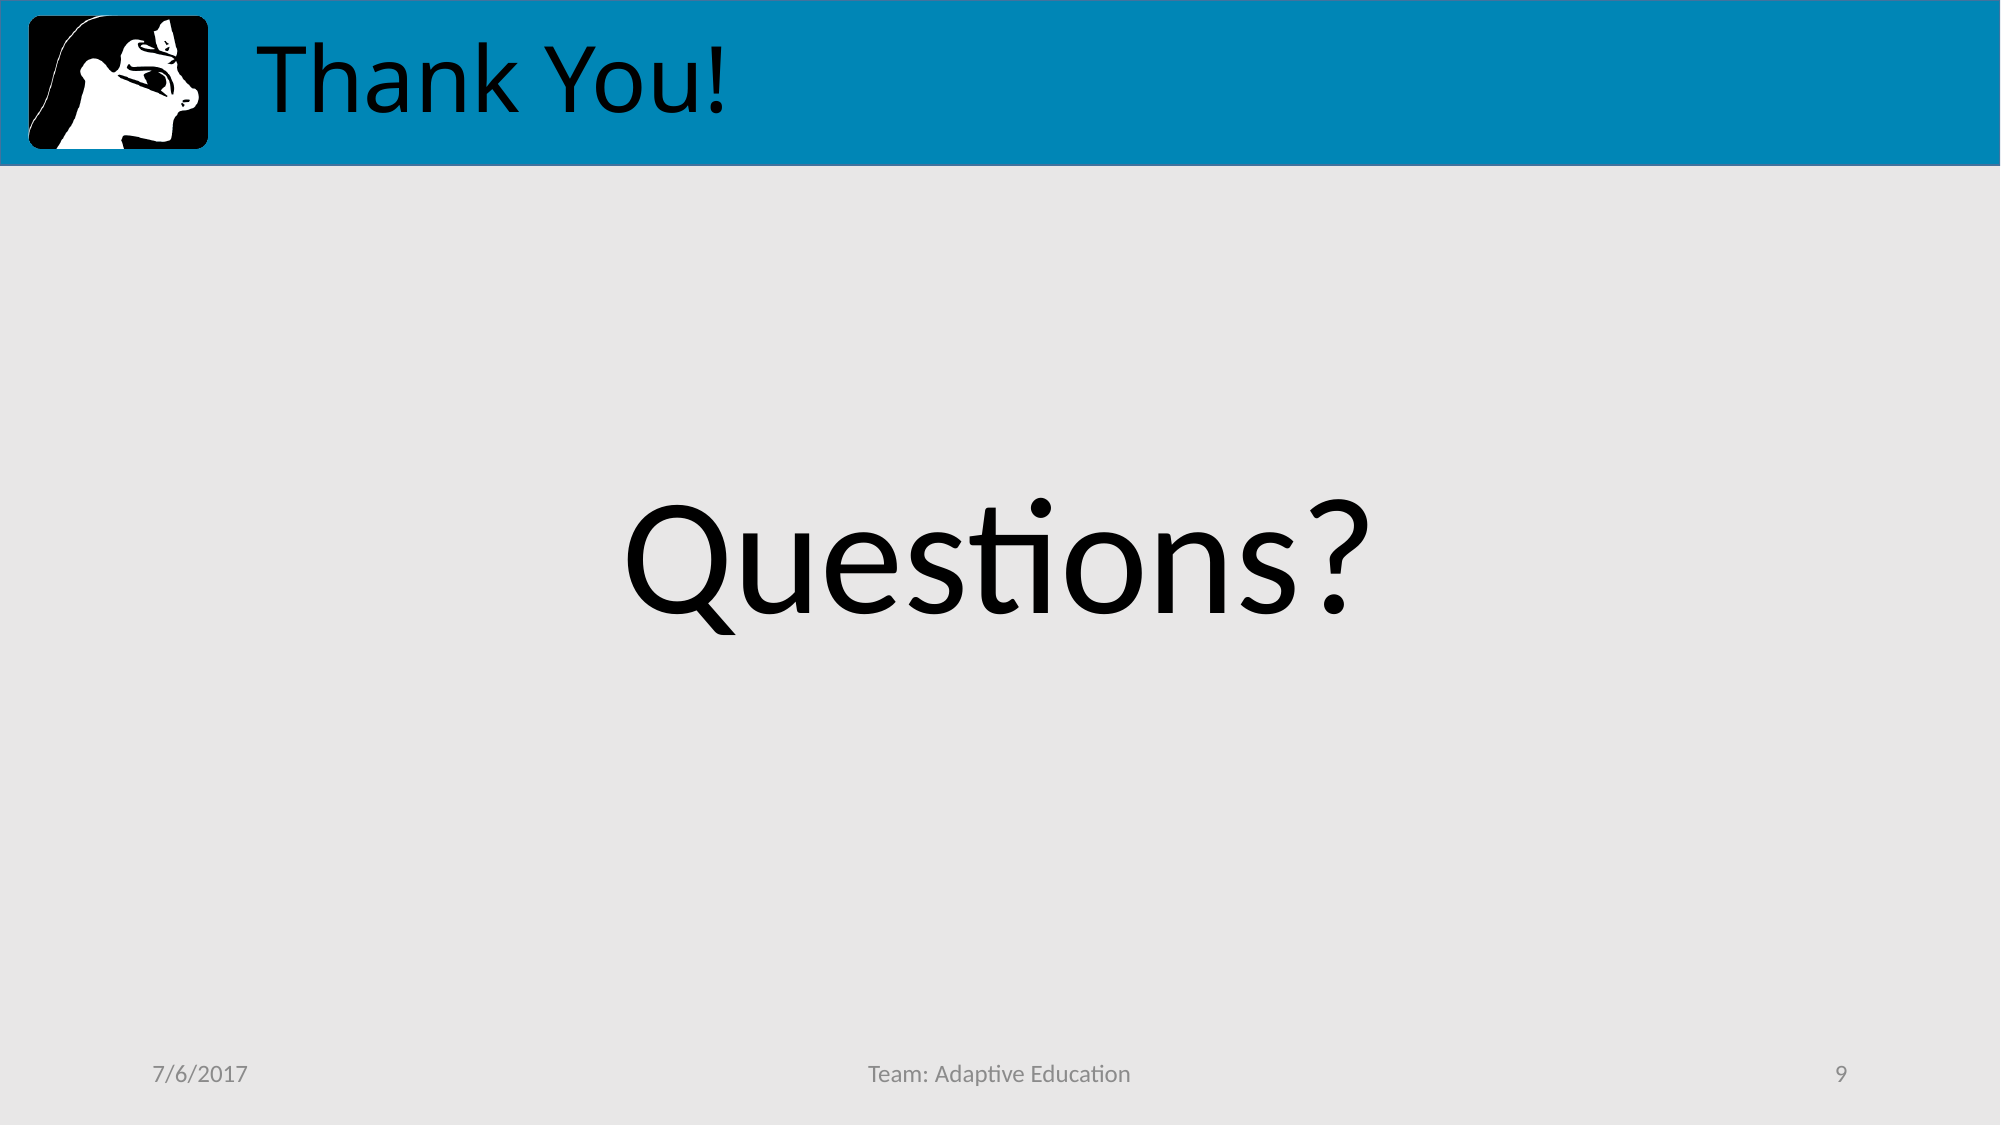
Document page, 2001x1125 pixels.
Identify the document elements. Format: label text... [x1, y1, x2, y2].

slide_number 9 [1412, 1042, 1863, 1103]
title Thank You! [241, 17, 1967, 149]
list Questions? [137, 204, 1863, 1014]
footer Team: Adaptive Education [662, 1042, 1338, 1103]
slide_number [137, 1042, 588, 1103]
picture [29, 16, 207, 148]
